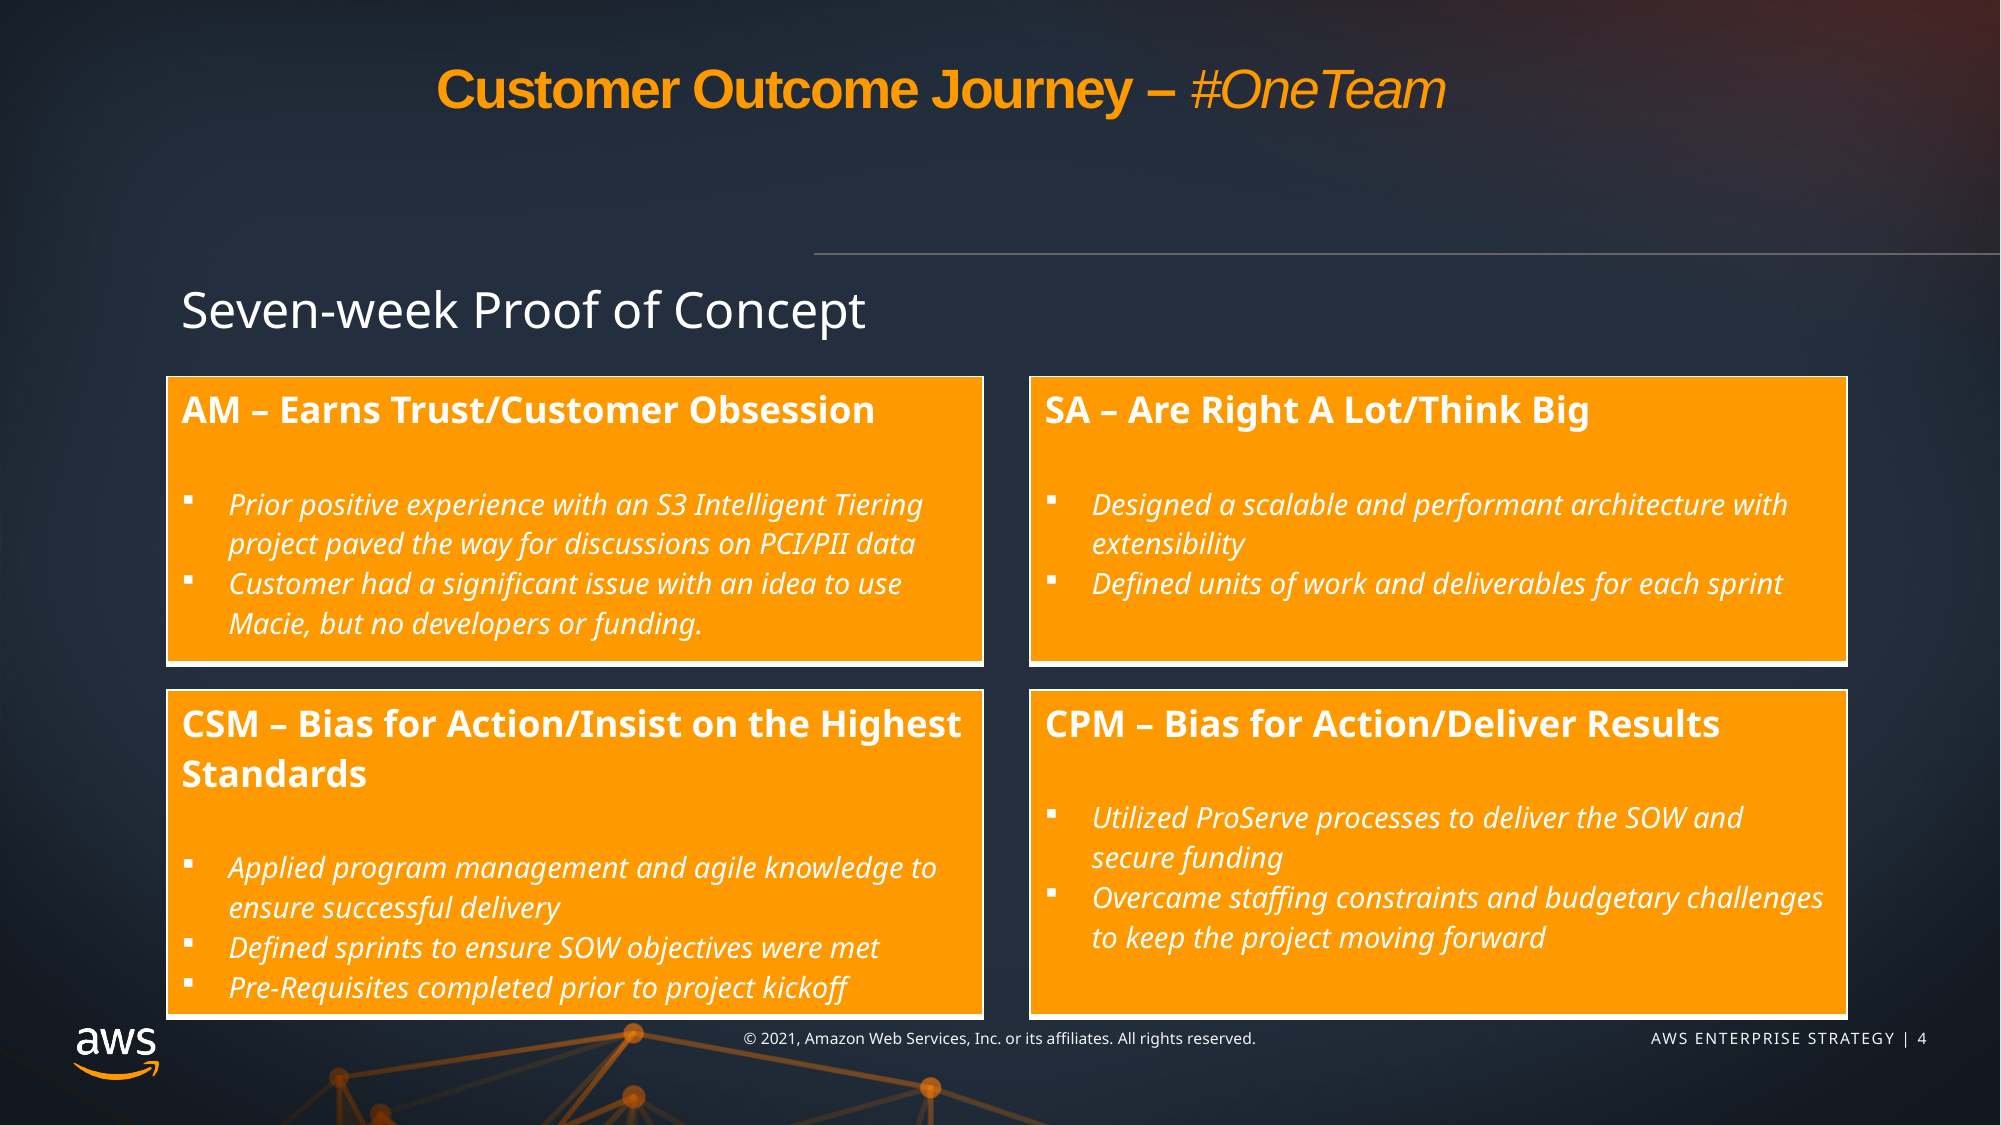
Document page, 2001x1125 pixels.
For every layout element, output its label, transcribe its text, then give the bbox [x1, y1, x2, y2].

table_header CPM – Bias for Action/Deliver Results Utilized ProServe processes to deliver the SOW and secure funding Overcame staffing constraints and budgetary challenges to keep the project moving forward [1031, 691, 1846, 1014]
table_header CSM – Bias for Action/Insist on the Highest Standards Applied program management and agile knowledge to ensure successful delivery Defined sprints to ensure SOW objectives were met Pre-Requisites completed prior to project kickoff [168, 691, 982, 1014]
picture [0, 0, 2001, 1125]
table_header SA – Are Right A Lot/Think Big Designed a scalable and performant architecture with extensibility Defined units of work and deliverables for each sprint [1031, 377, 1846, 661]
title Customer Outcome Journey – #OneTeam [66, 38, 1818, 142]
text_box Seven-week Proof of Concept [166, 271, 1462, 527]
table_header AM – Earns Trust/Customer Obsession Prior positive experience with an S3 Intelligent Tiering project paved the way for discussions on PCI/PII data Customer had a significant issue with an idea to use Macie, but no developers or funding. [168, 377, 982, 661]
